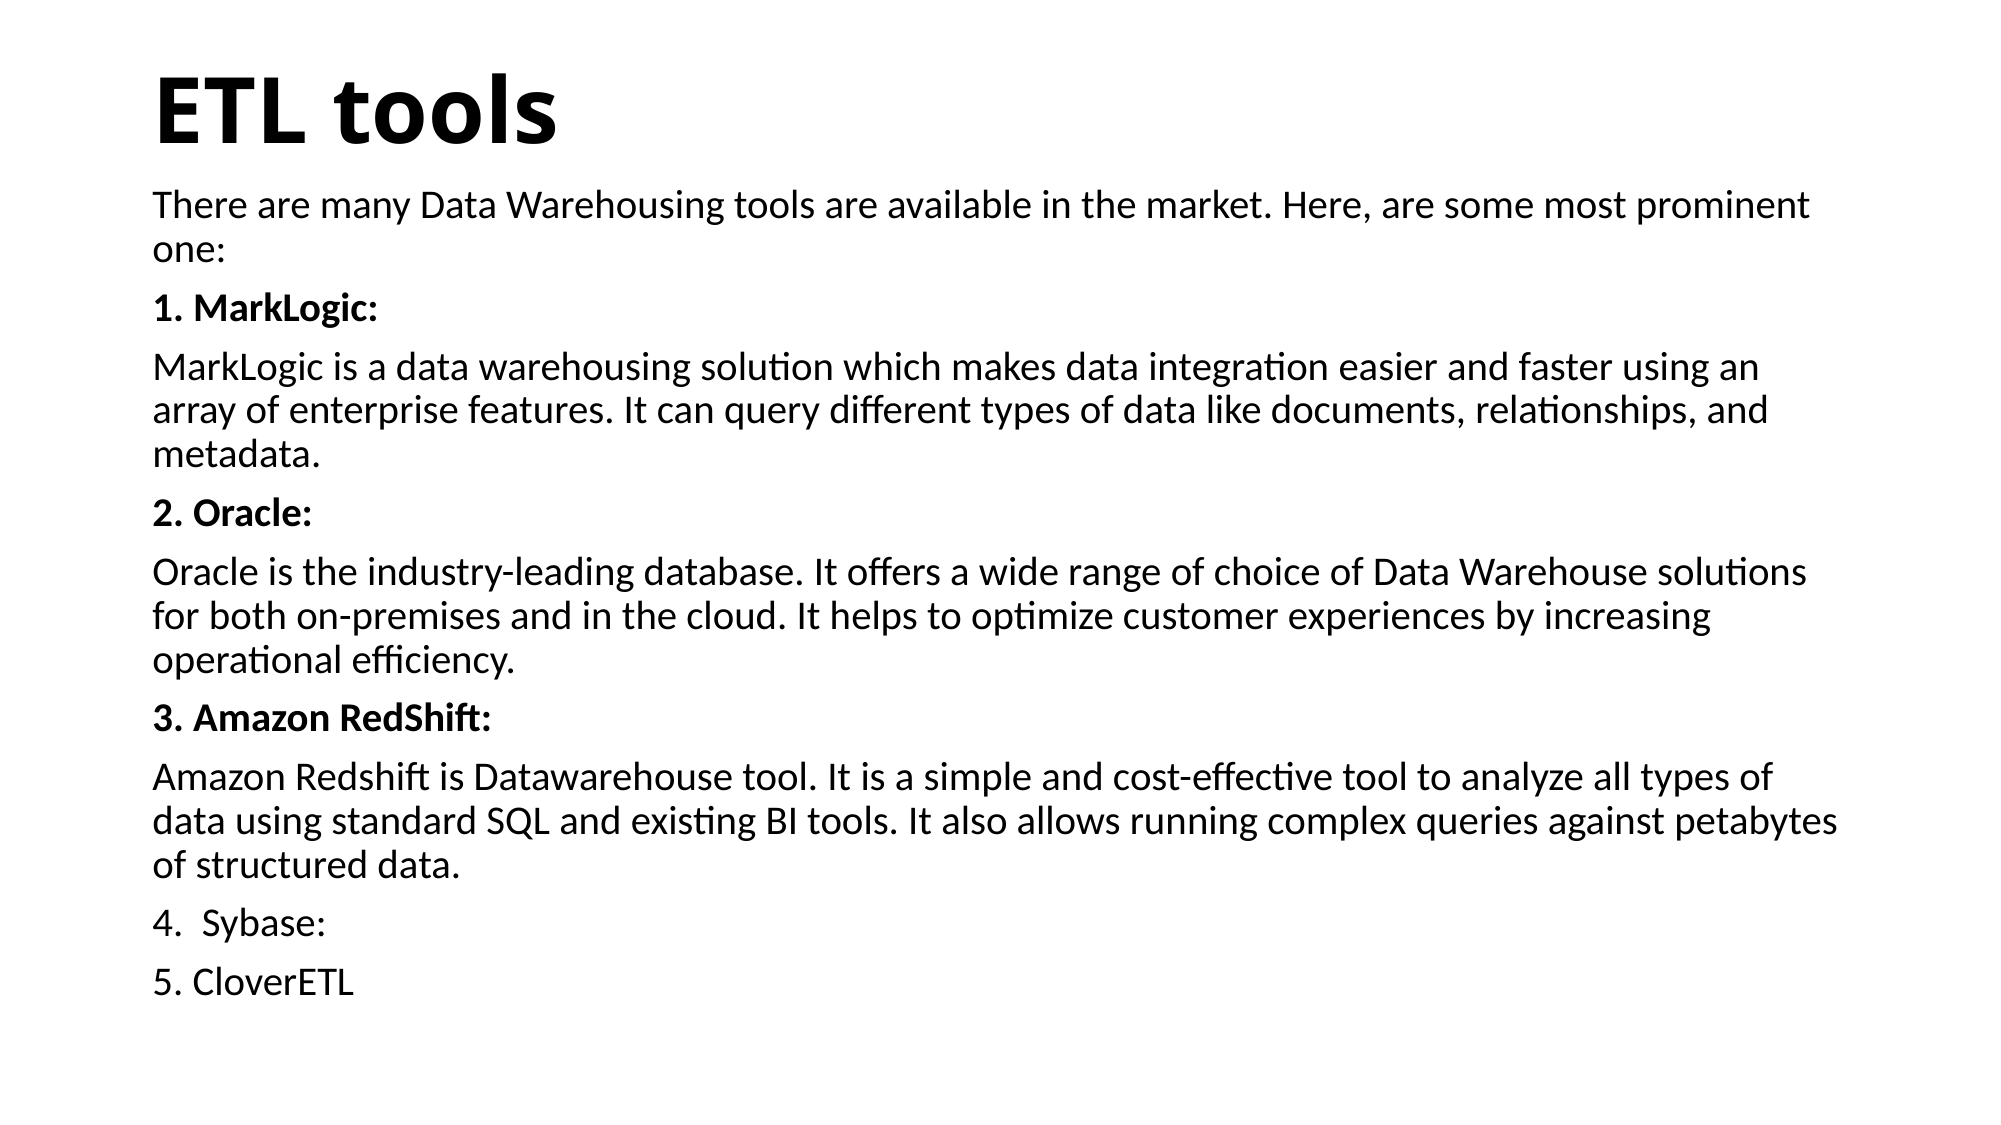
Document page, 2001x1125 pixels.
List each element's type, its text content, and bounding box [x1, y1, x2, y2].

title ETL tools [137, 59, 1863, 176]
list There are many Data Warehousing tools are available in the market. Here, are some most prominent one: 1. MarkLogic: MarkLogic is a data warehousing solution which makes data integration easier and faster using an array of enterprise features. It can query different types of data like documents, relationships, and metadata. 2. Oracle: Oracle is the industry-leading database. It offers a wide range of choice of Data Warehouse solutions for both on-premises and in the cloud. It helps to optimize customer experiences by increasing operational efficiency. 3. Amazon RedShift: Amazon Redshift is Datawarehouse tool. It is a simple and cost-effective tool to analyze all types of data using standard SQL and existing BI tools. It also allows running complex queries against petabytes of structured data. 4. Sybase: 5. CloverETL [137, 176, 1863, 1014]
